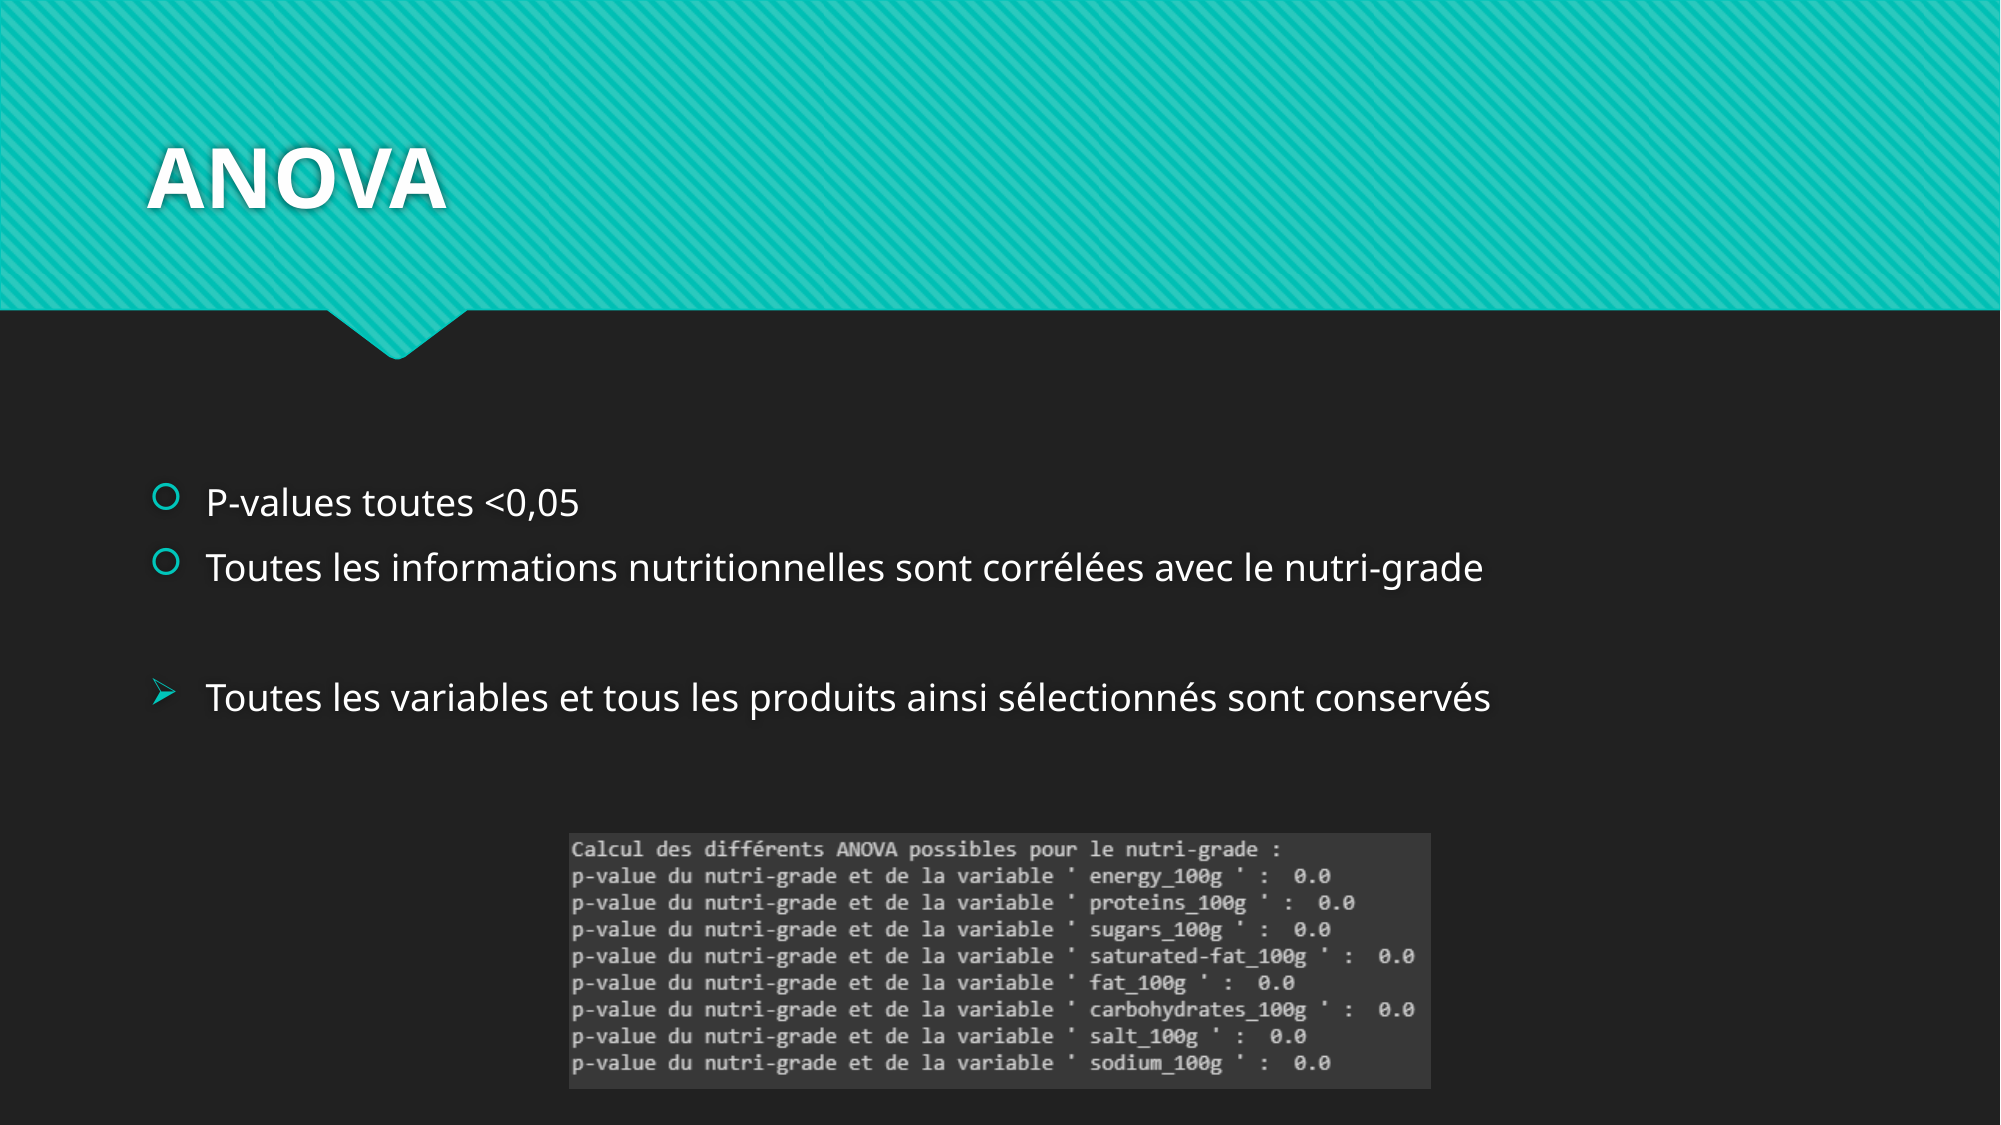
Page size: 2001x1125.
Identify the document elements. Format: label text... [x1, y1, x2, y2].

list P-values toutes <0,05 Toutes les informations nutritionnelles sont corrélées avec le nutri-grade Toutes les variables et tous les produits ainsi sélectionnés sont conservés [134, 364, 1866, 834]
picture [569, 833, 1431, 1089]
title ANOVA [132, 73, 1868, 233]
